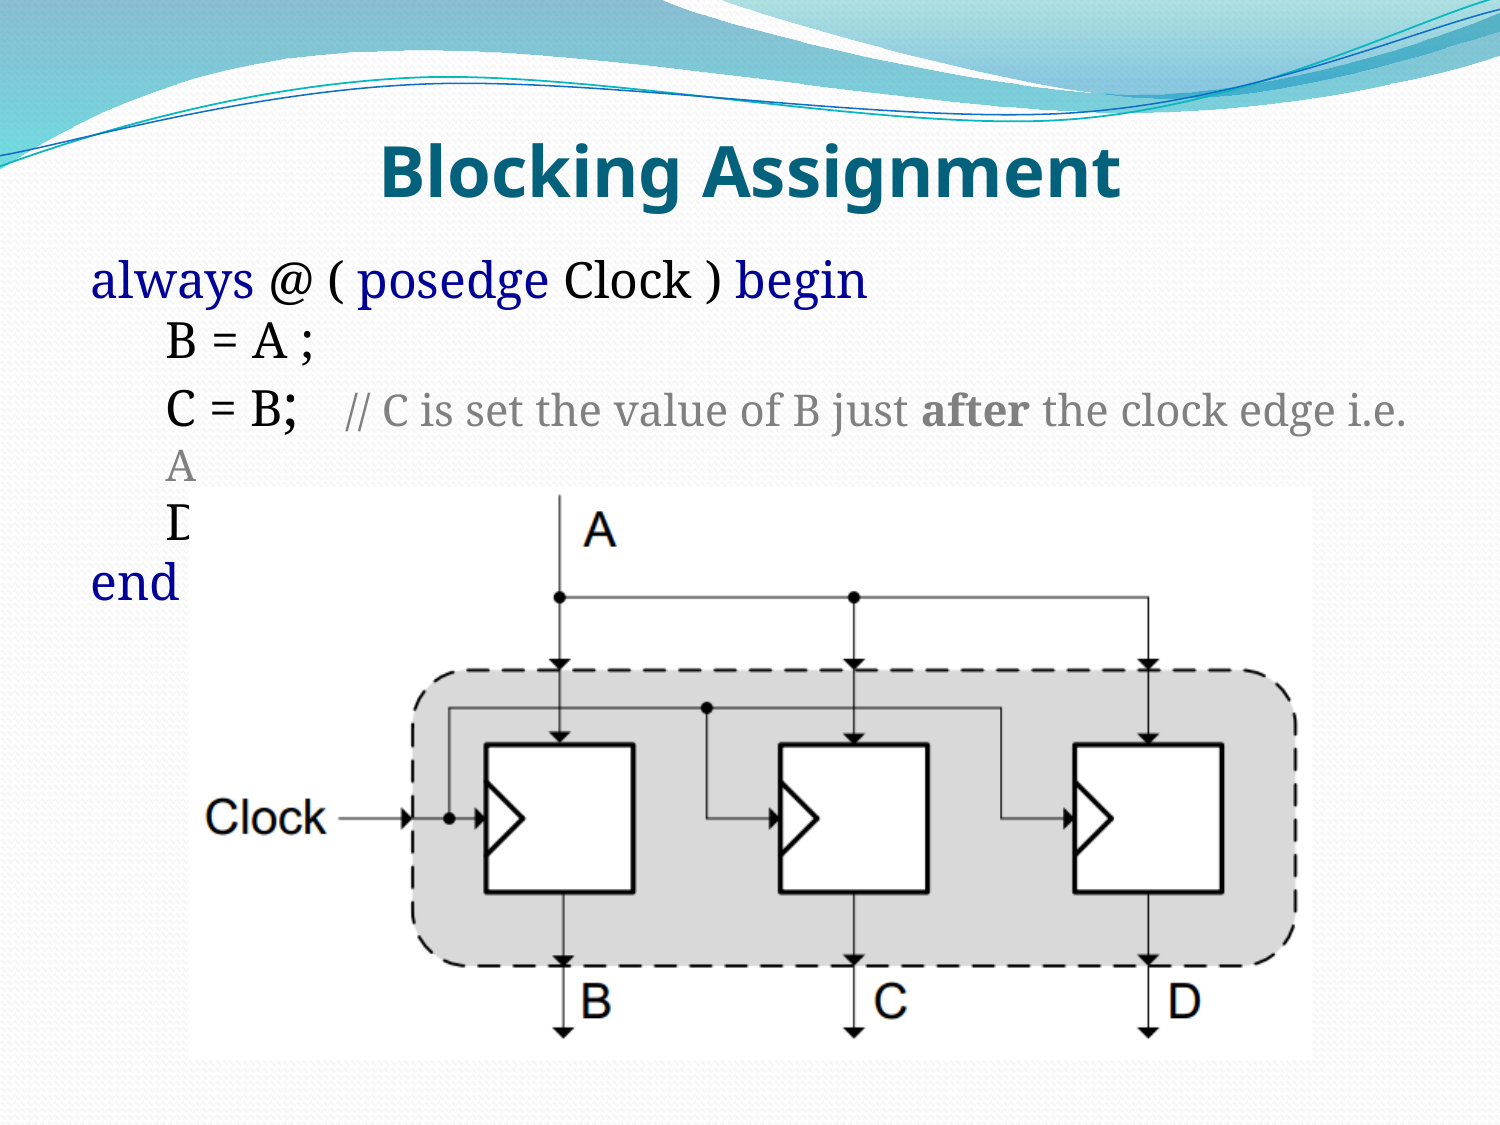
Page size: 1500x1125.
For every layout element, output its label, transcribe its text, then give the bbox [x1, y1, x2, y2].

text_box always @ ( posedge Clock ) begin B = A ; C = B; // C is set the value of B just after the clock edge i.e. A D = C ; end [75, 240, 1439, 618]
text_box Blocking Assignment [75, 23, 1426, 212]
picture [189, 487, 1312, 1060]
